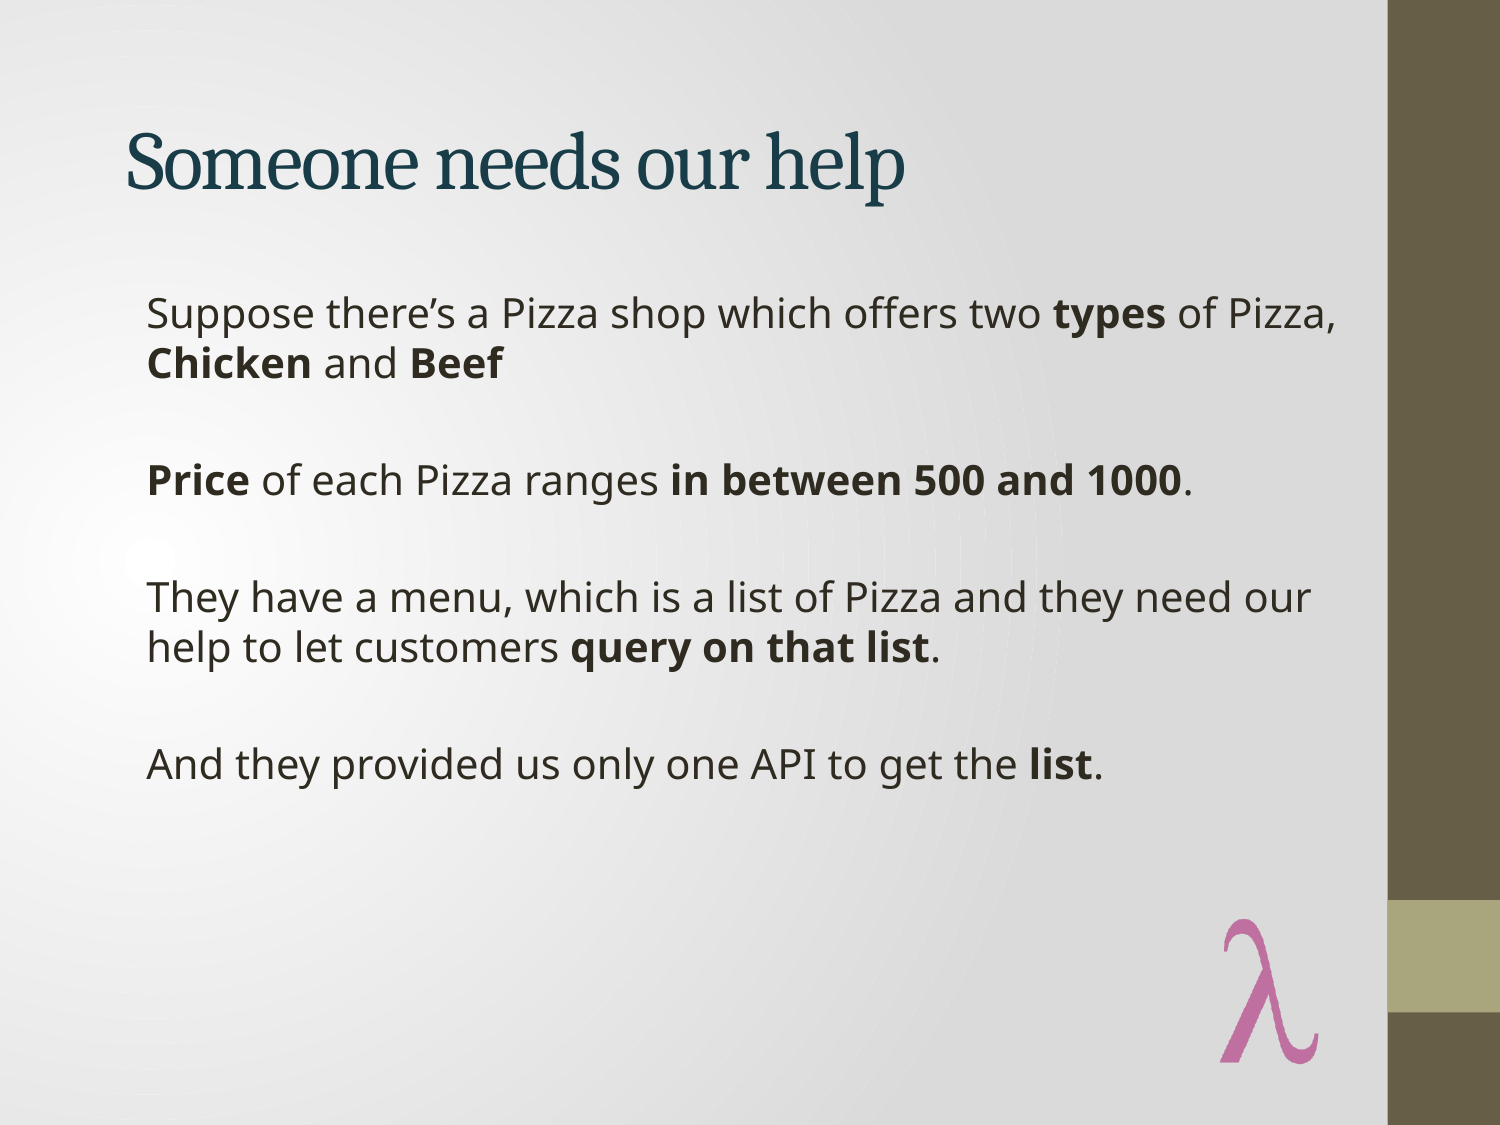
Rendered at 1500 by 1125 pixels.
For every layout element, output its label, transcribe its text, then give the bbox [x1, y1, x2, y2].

title Someone needs our help [112, 62, 1363, 250]
text_box [112, 897, 1325, 1086]
list Suppose there’s a Pizza shop which offers two types of Pizza, Chicken and Beef Price of each Pizza ranges in between 500 and 1000. They have a menu, which is a list of Pizza and they need our help to let customers query on that list. And they provided us only one API to get the list. [112, 279, 1363, 1068]
picture [1213, 915, 1326, 1068]
